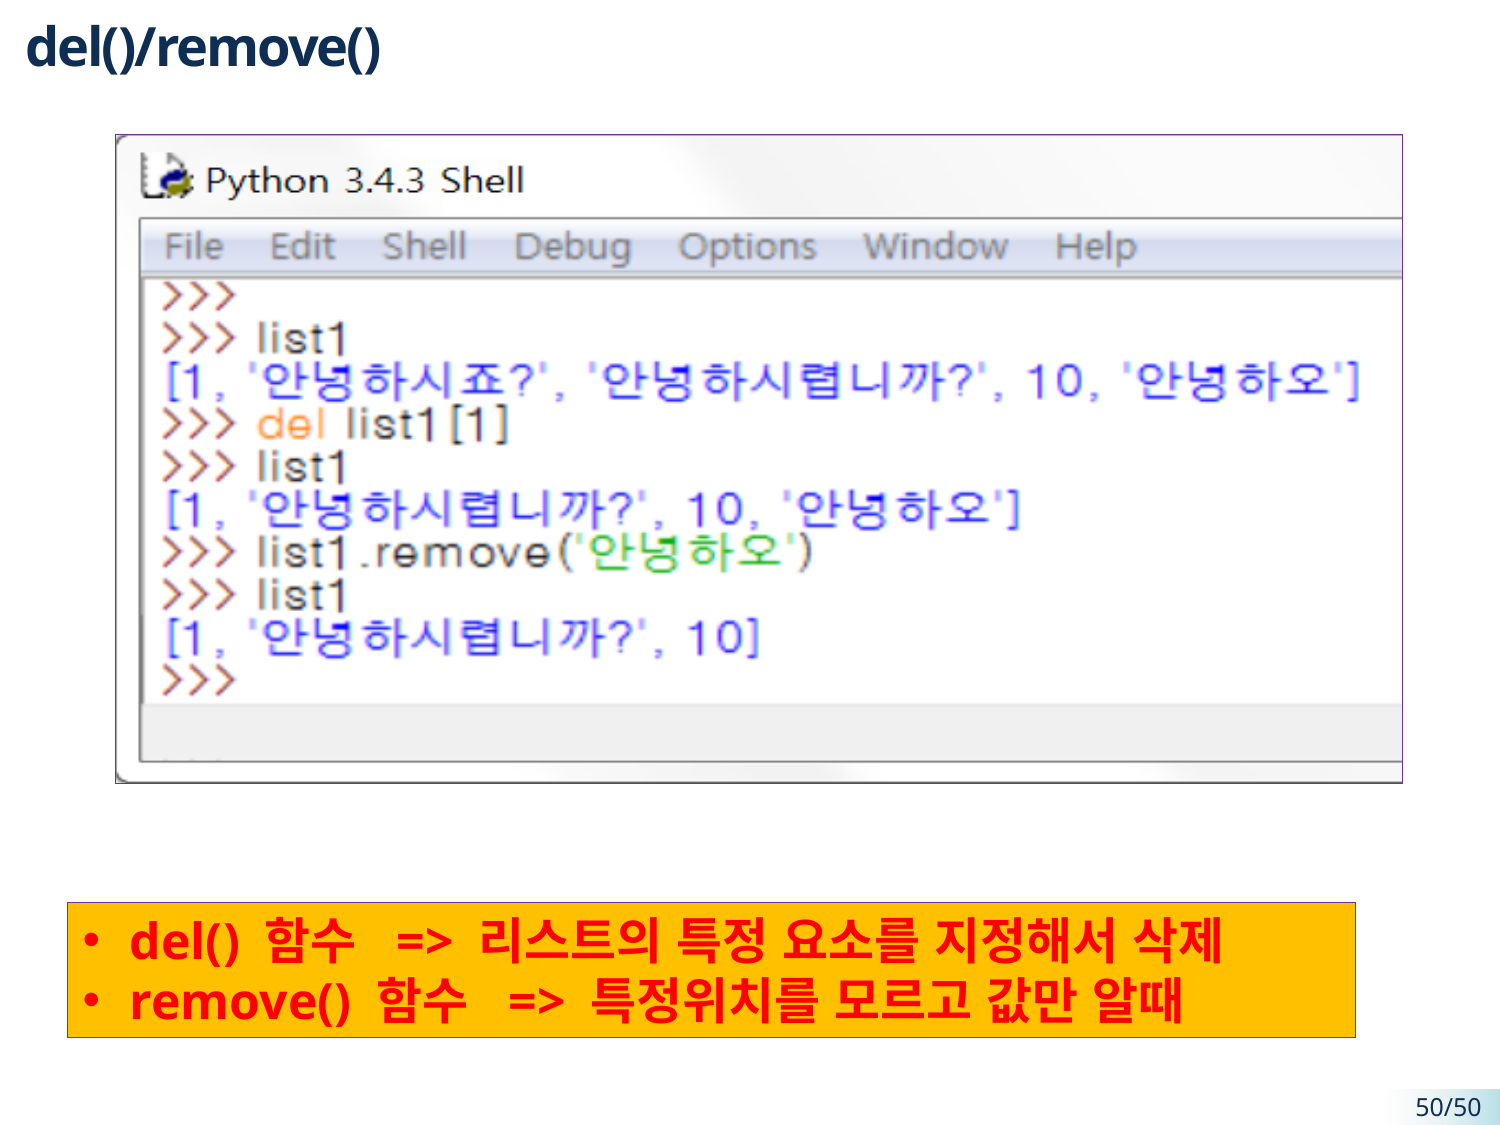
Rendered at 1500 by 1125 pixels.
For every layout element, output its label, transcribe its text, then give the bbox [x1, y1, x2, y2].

text_box del() 함수 => 리스트의 특정 요소를 지정해서 삭제 remove() 함수 => 특정위치를 모르고 값만 알때 [67, 902, 1356, 1038]
title del()/remove() [10, 5, 1288, 84]
picture [114, 134, 1403, 785]
